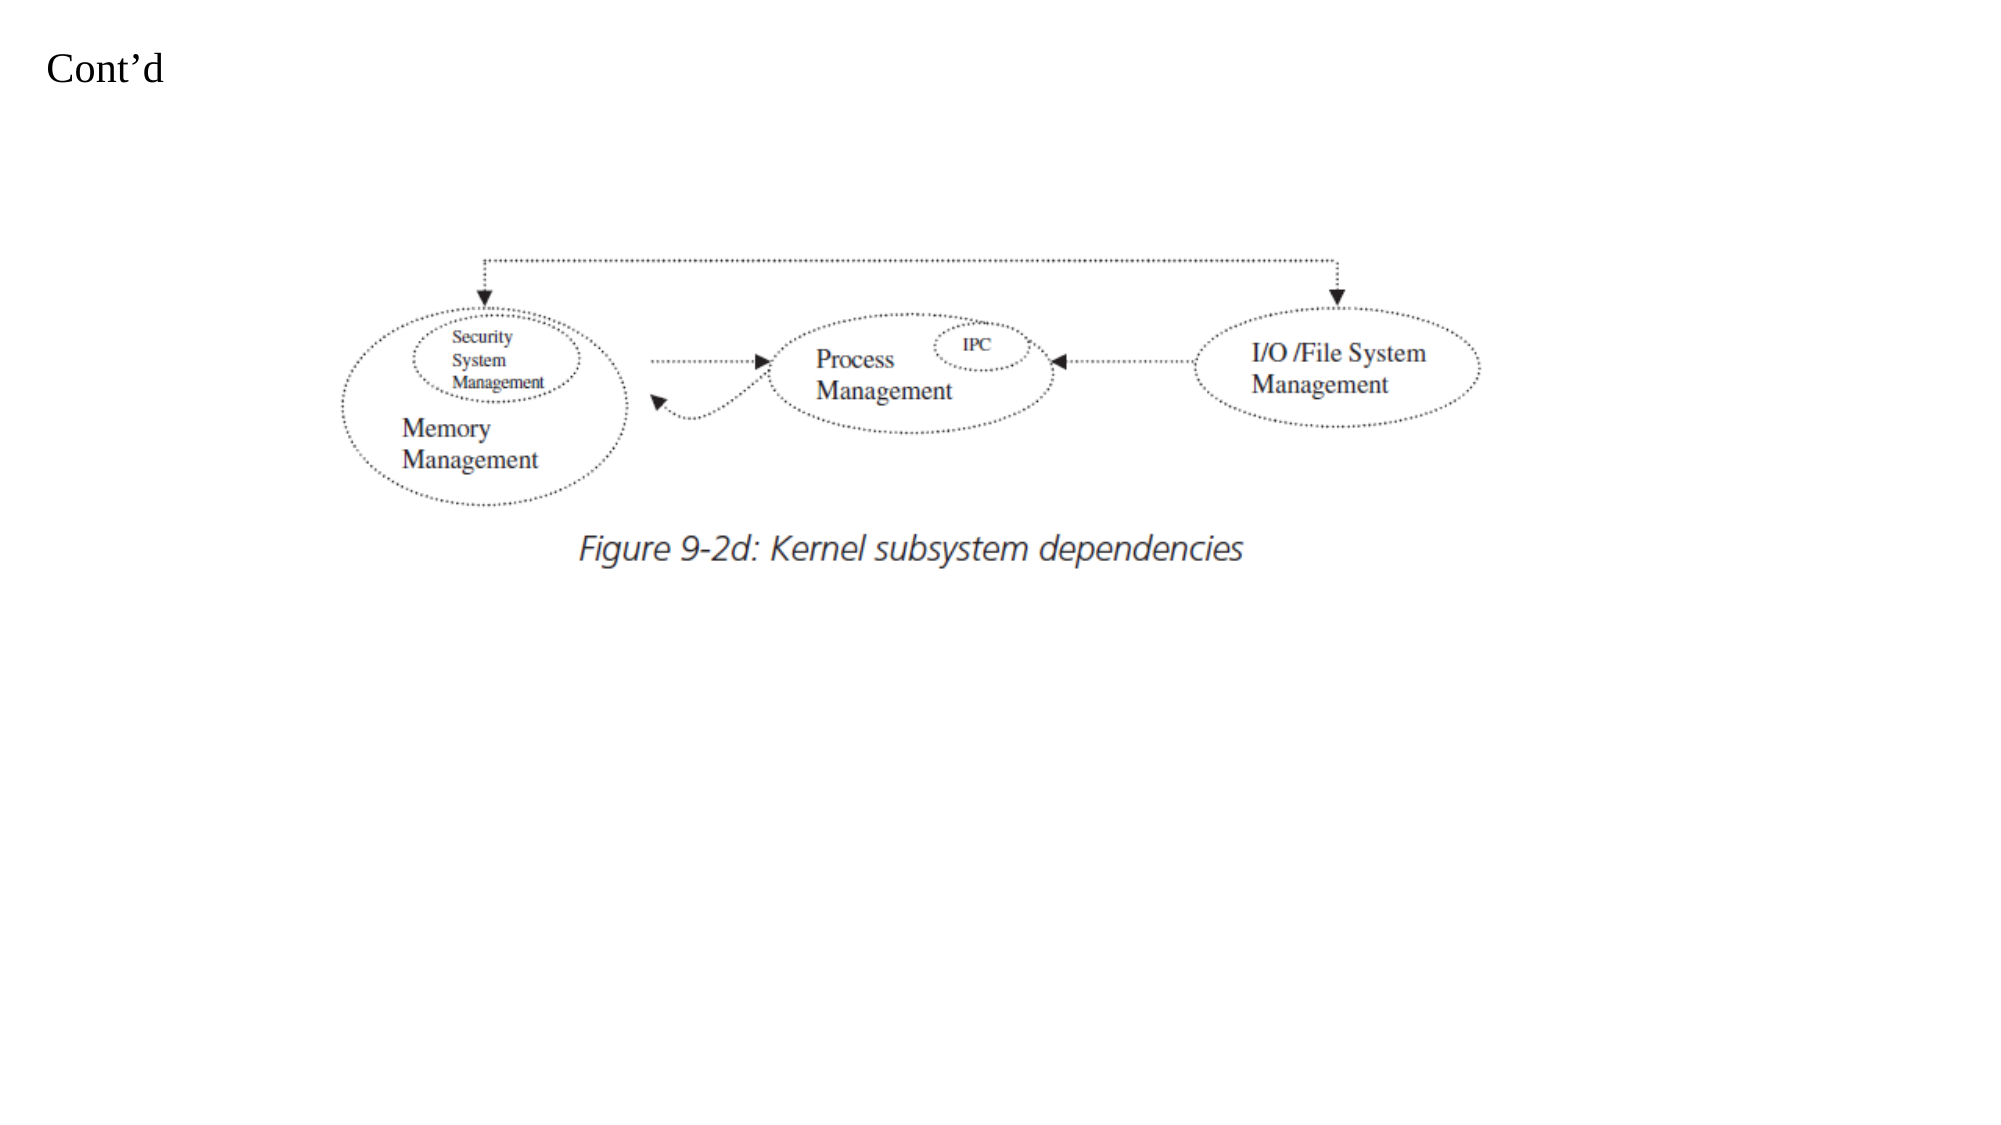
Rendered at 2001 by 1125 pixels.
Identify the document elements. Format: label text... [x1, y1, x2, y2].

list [261, 235, 1569, 586]
title Cont’d [31, 38, 1757, 99]
